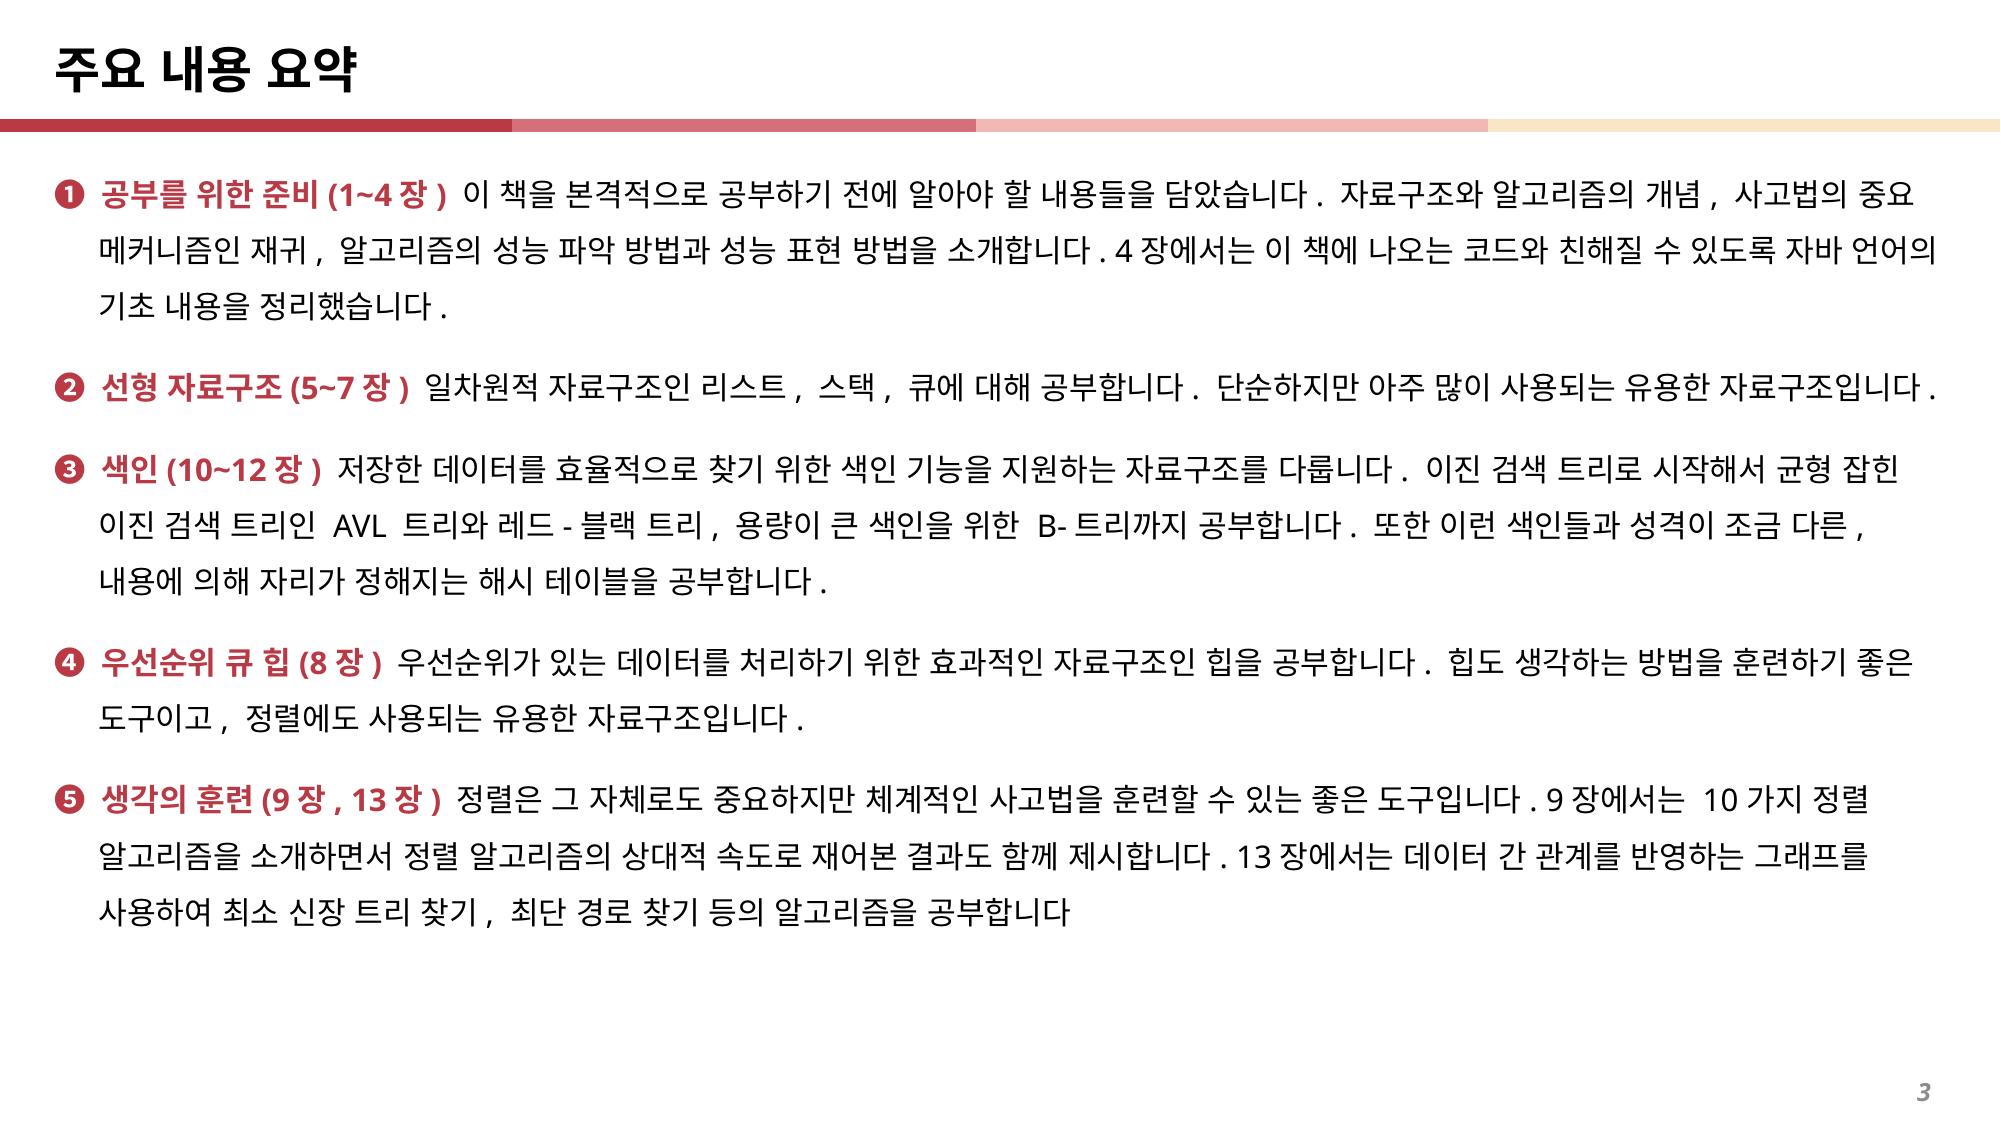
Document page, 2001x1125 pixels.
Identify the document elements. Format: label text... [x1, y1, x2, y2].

list ➊ 공부를 위한 준비(1~4장) 이 책을 본격적으로 공부하기 전에 알아야 할 내용들을 담았습니다. 자료구조와 알고리즘의 개념, 사고법의 중요 메커니즘인 재귀, 알고리즘의 성능 파악 방법과 성능 표현 방법을 소개합니다. 4장에서는 이 책에 나오는 코드와 친해질 수 있도록 자바 언어의 기초 내용을 정리했습니다. ➋ 선형 자료구조(5~7장) 일차원적 자료구조인 리스트, 스택, 큐에 대해 공부합니다. 단순하지만 아주 많이 사용되는 유용한 자료구조입니다. ➌ 색인(10~12장) 저장한 데이터를 효율적으로 찾기 위한 색인 기능을 지원하는 자료구조를 다룹니다. 이진 검색 트리로 시작해서 균형 잡힌 이진 검색 트리인 AVL 트리와 레드-블랙 트리, 용량이 큰 색인을 위한 B-트리까지 공부합니다. 또한 이런 색인들과 성격이 조금 다른, 내용에 의해 자리가 정해지는 해시 테이블을 공부합니다. ➍ 우선순위 큐 힙(8장) 우선순위가 있는 데이터를 처리하기 위한 효과적인 자료구조인 힙을 공부합니다. 힙도 생각하는 방법을 훈련하기 좋은 도구이고, 정렬에도 사용되는 유용한 자료구조입니다. ➎ 생각의 훈련(9장, 13장) 정렬은 그 자체로도 중요하지만 체계적인 사고법을 훈련할 수 있는 좋은 도구입니다. 9장에서는 10가지 정렬 알고리즘을 소개하면서 정렬 알고리즘의 상대적 속도로 재어본 결과도 함께 제시합니다. 13장에서는 데이터 간 관계를 반영하는 그래프를 사용하여 최소 신장 트리 찾기, 최단 경로 찾기 등의 알고리즘을 공부합니다 [39, 148, 1961, 1083]
title 주요 내용 요약 [39, 23, 1694, 114]
